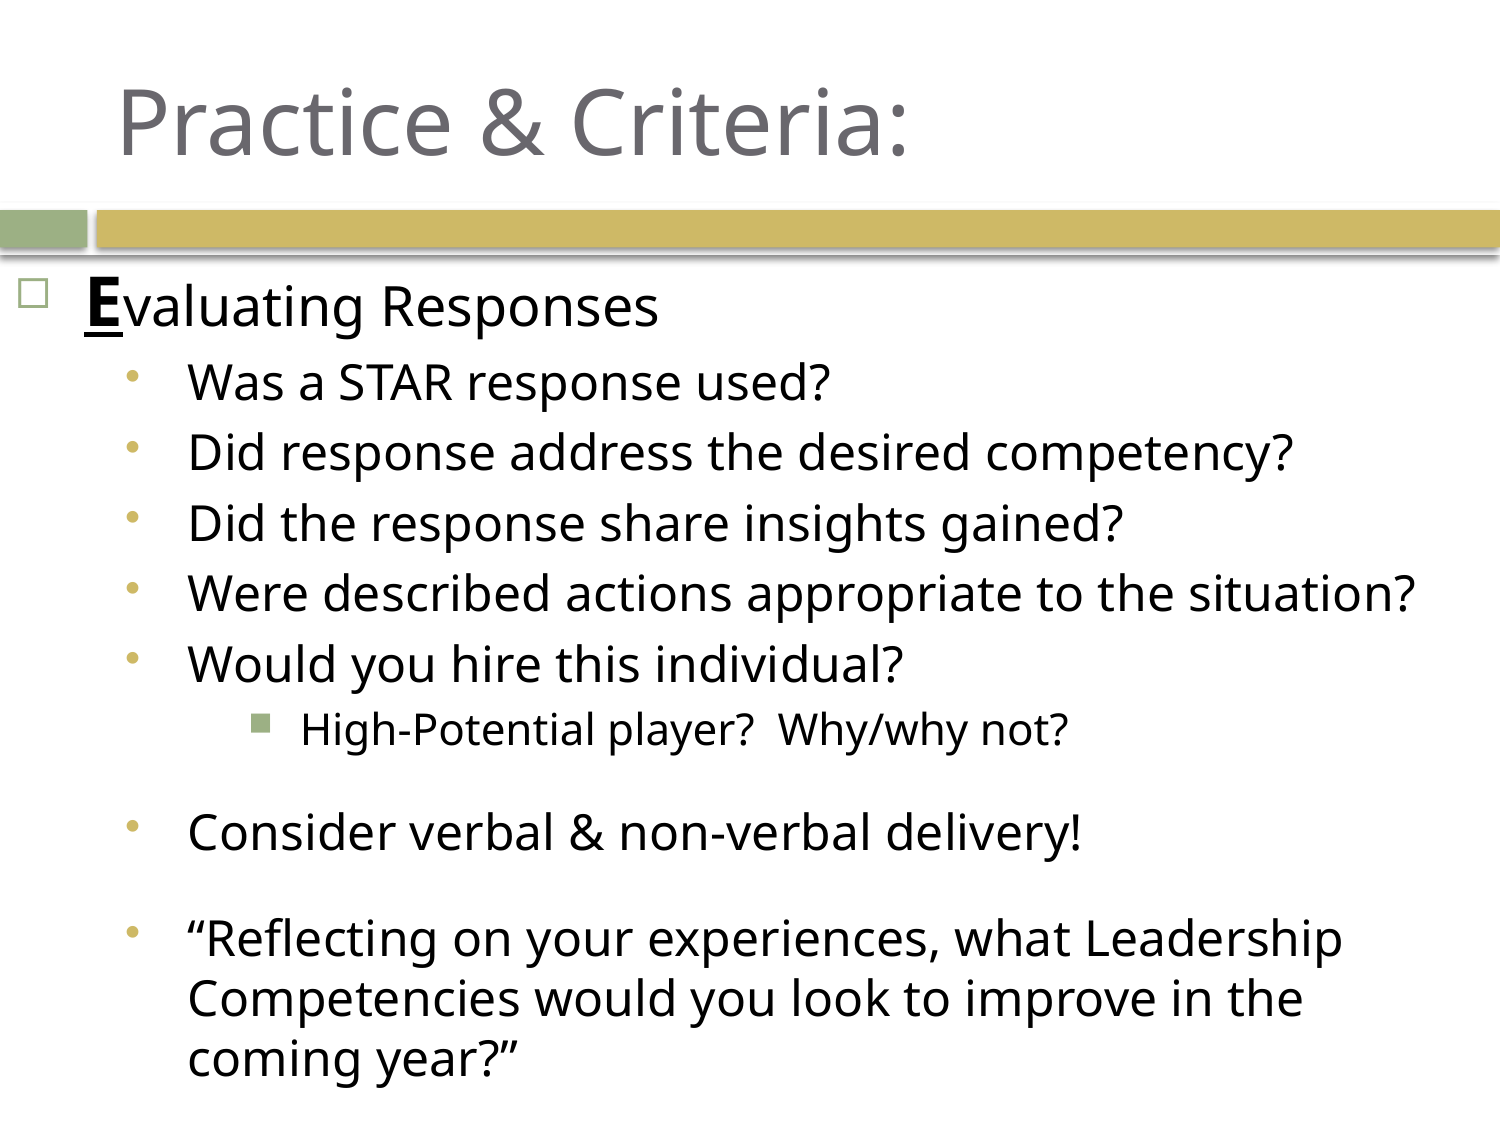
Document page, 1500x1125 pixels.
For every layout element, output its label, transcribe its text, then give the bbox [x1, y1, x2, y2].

list Evaluating Responses Was a STAR response used? Did response address the desired competency? Did the response share insights gained? Were described actions appropriate to the situation? Would you hire this individual? High-Potential player? Why/why not? Consider verbal & non-verbal delivery! “Reflecting on your experiences, what Leadership Competencies would you look to improve in the coming year?” [0, 249, 1500, 1100]
title Practice & Criteria: [100, 37, 1475, 200]
